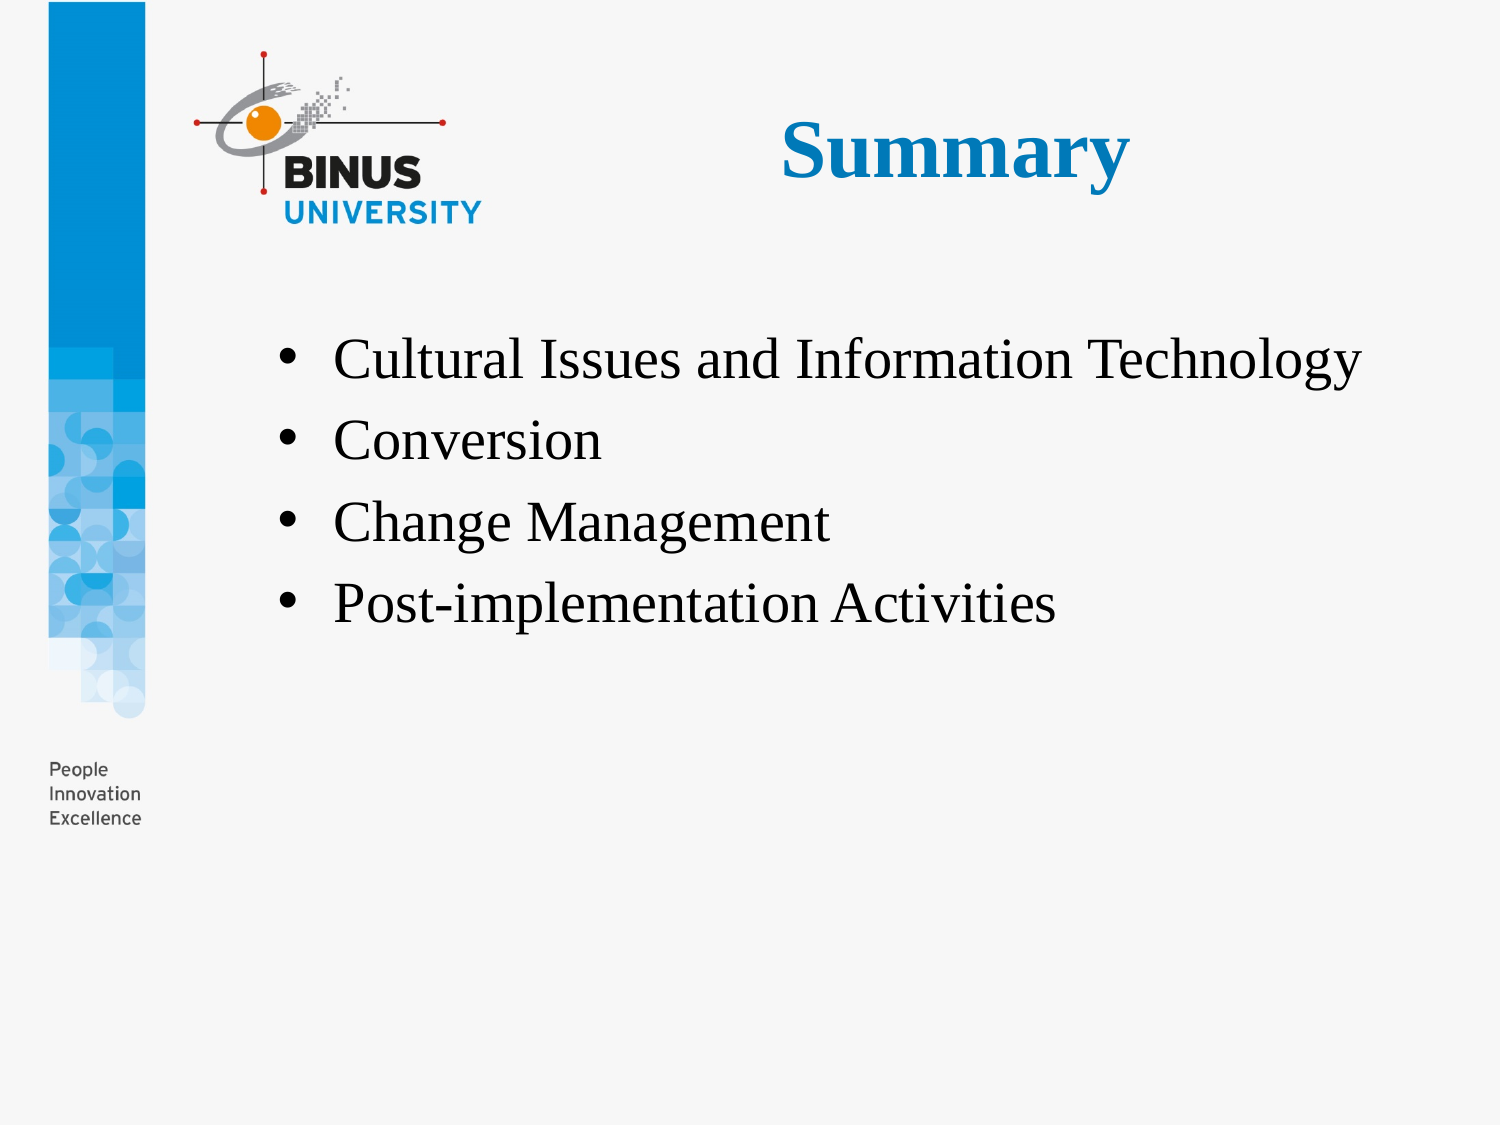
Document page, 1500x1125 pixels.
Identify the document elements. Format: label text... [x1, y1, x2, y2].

list Cultural Issues and Information Technology Conversion Change Management Post-implementation Activities [262, 312, 1450, 950]
title Summary [587, 50, 1325, 238]
picture [0, 0, 1500, 845]
